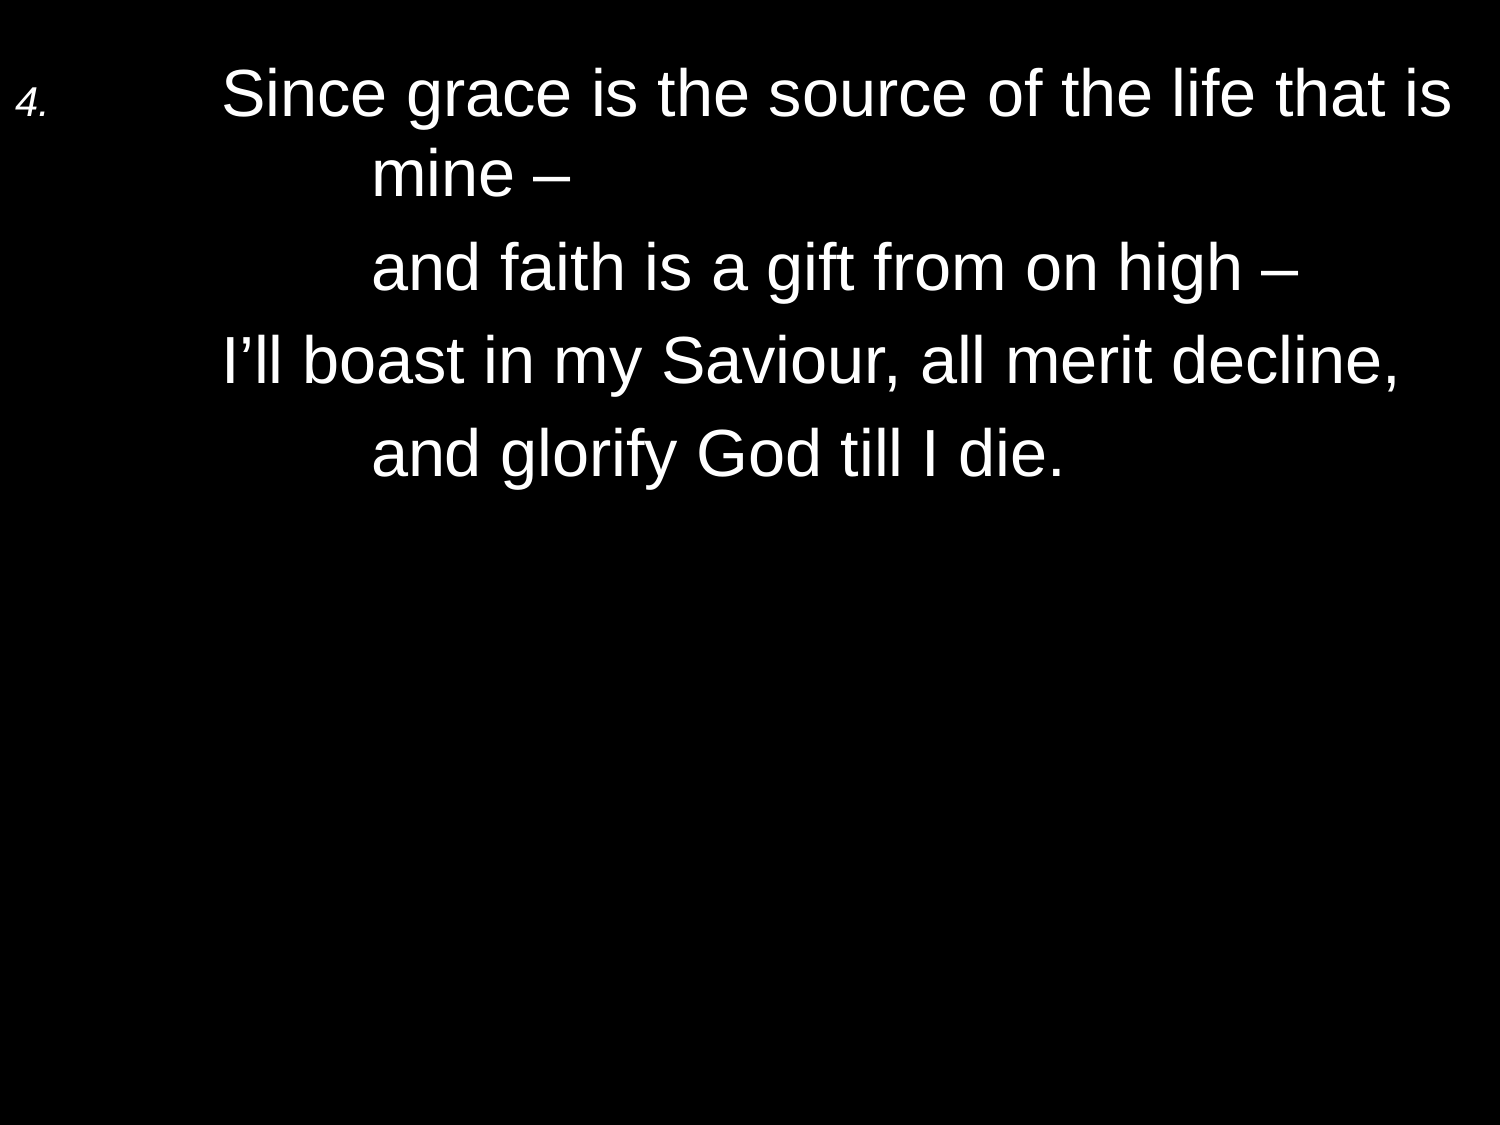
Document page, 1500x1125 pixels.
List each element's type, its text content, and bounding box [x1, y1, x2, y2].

list 4. Since grace is the source of the life that is mine – and faith is a gift from on high – I’ll boast in my Saviour, all merit decline, and glorify God till I die. [0, 42, 1500, 1047]
